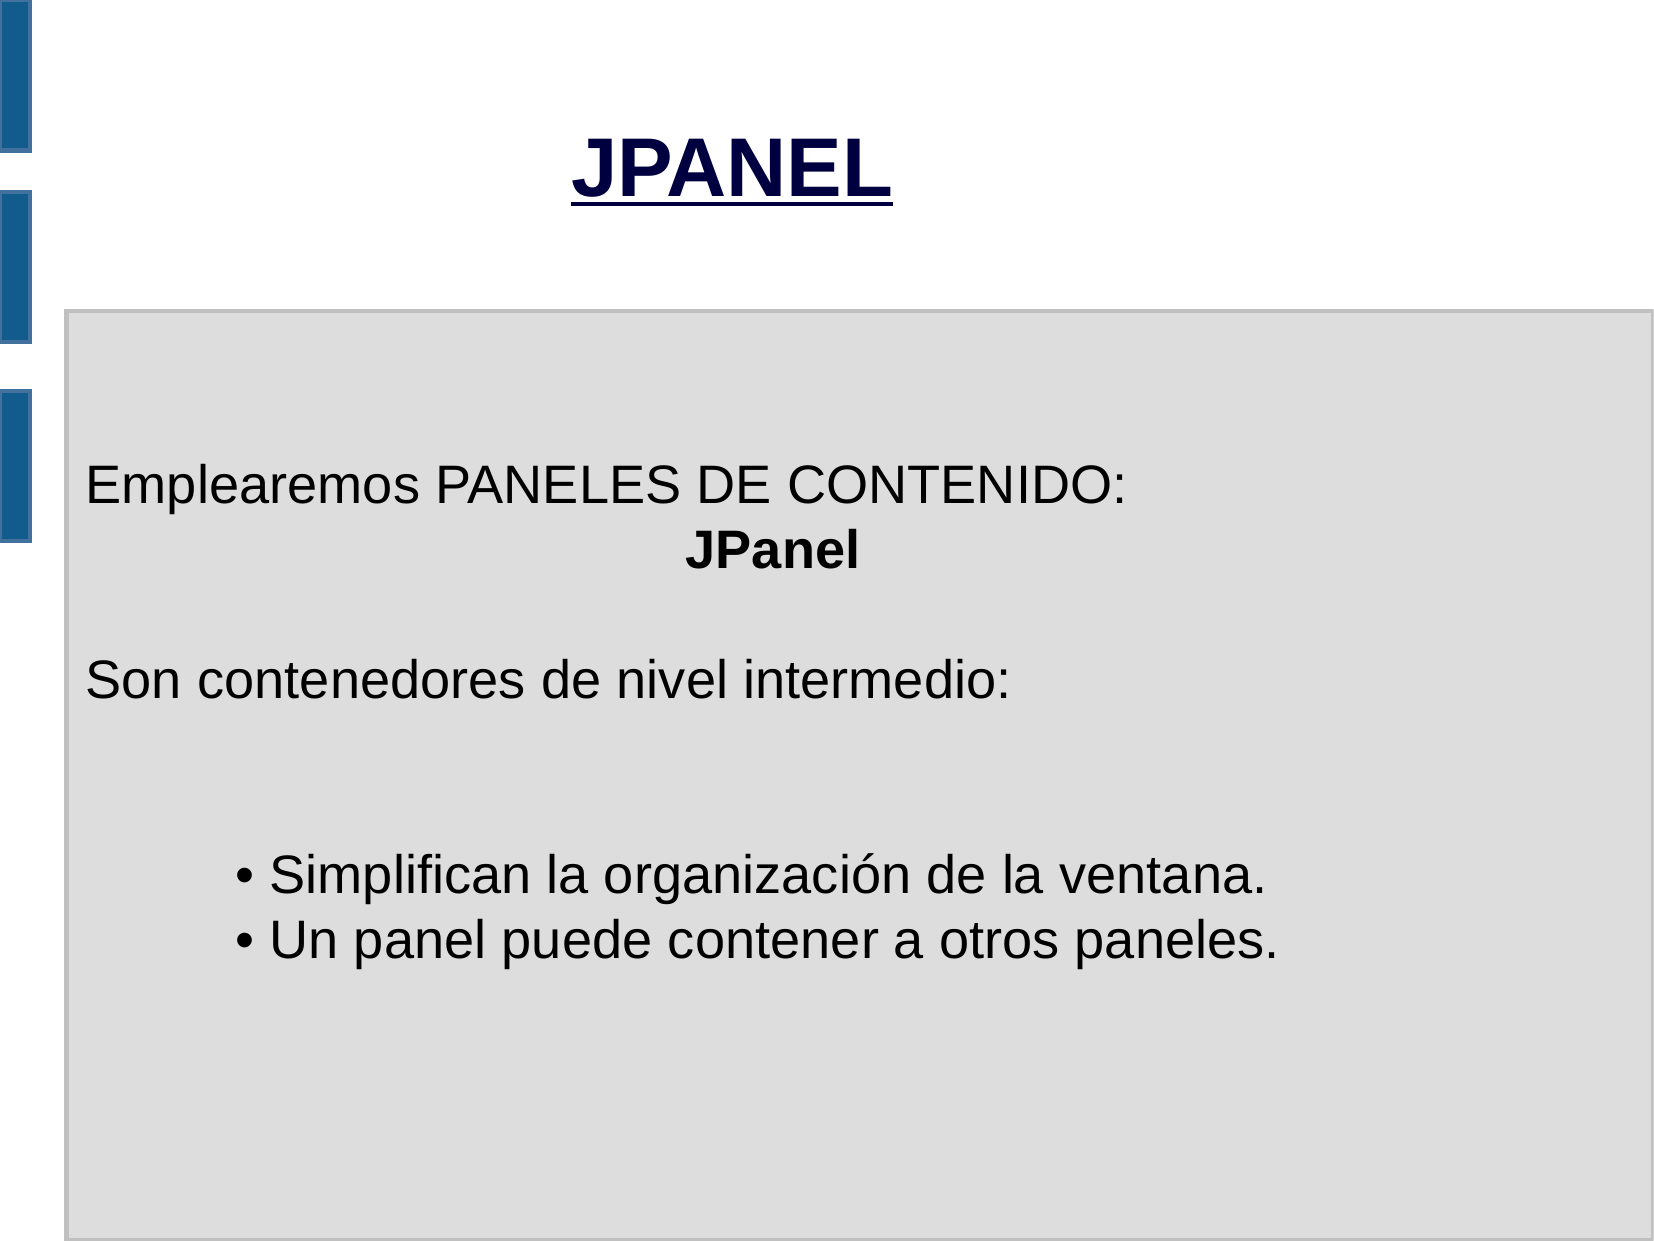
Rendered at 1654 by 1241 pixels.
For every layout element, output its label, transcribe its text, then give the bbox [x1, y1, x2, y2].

text_box JPANEL [271, 106, 1193, 237]
text_box Emplearemos PANELES DE CONTENIDO: JPanel Son contenedores de nivel intermedio: • Simplifican la organización de la ventana. • Un panel puede contener a otros paneles. [70, 212, 1524, 1099]
